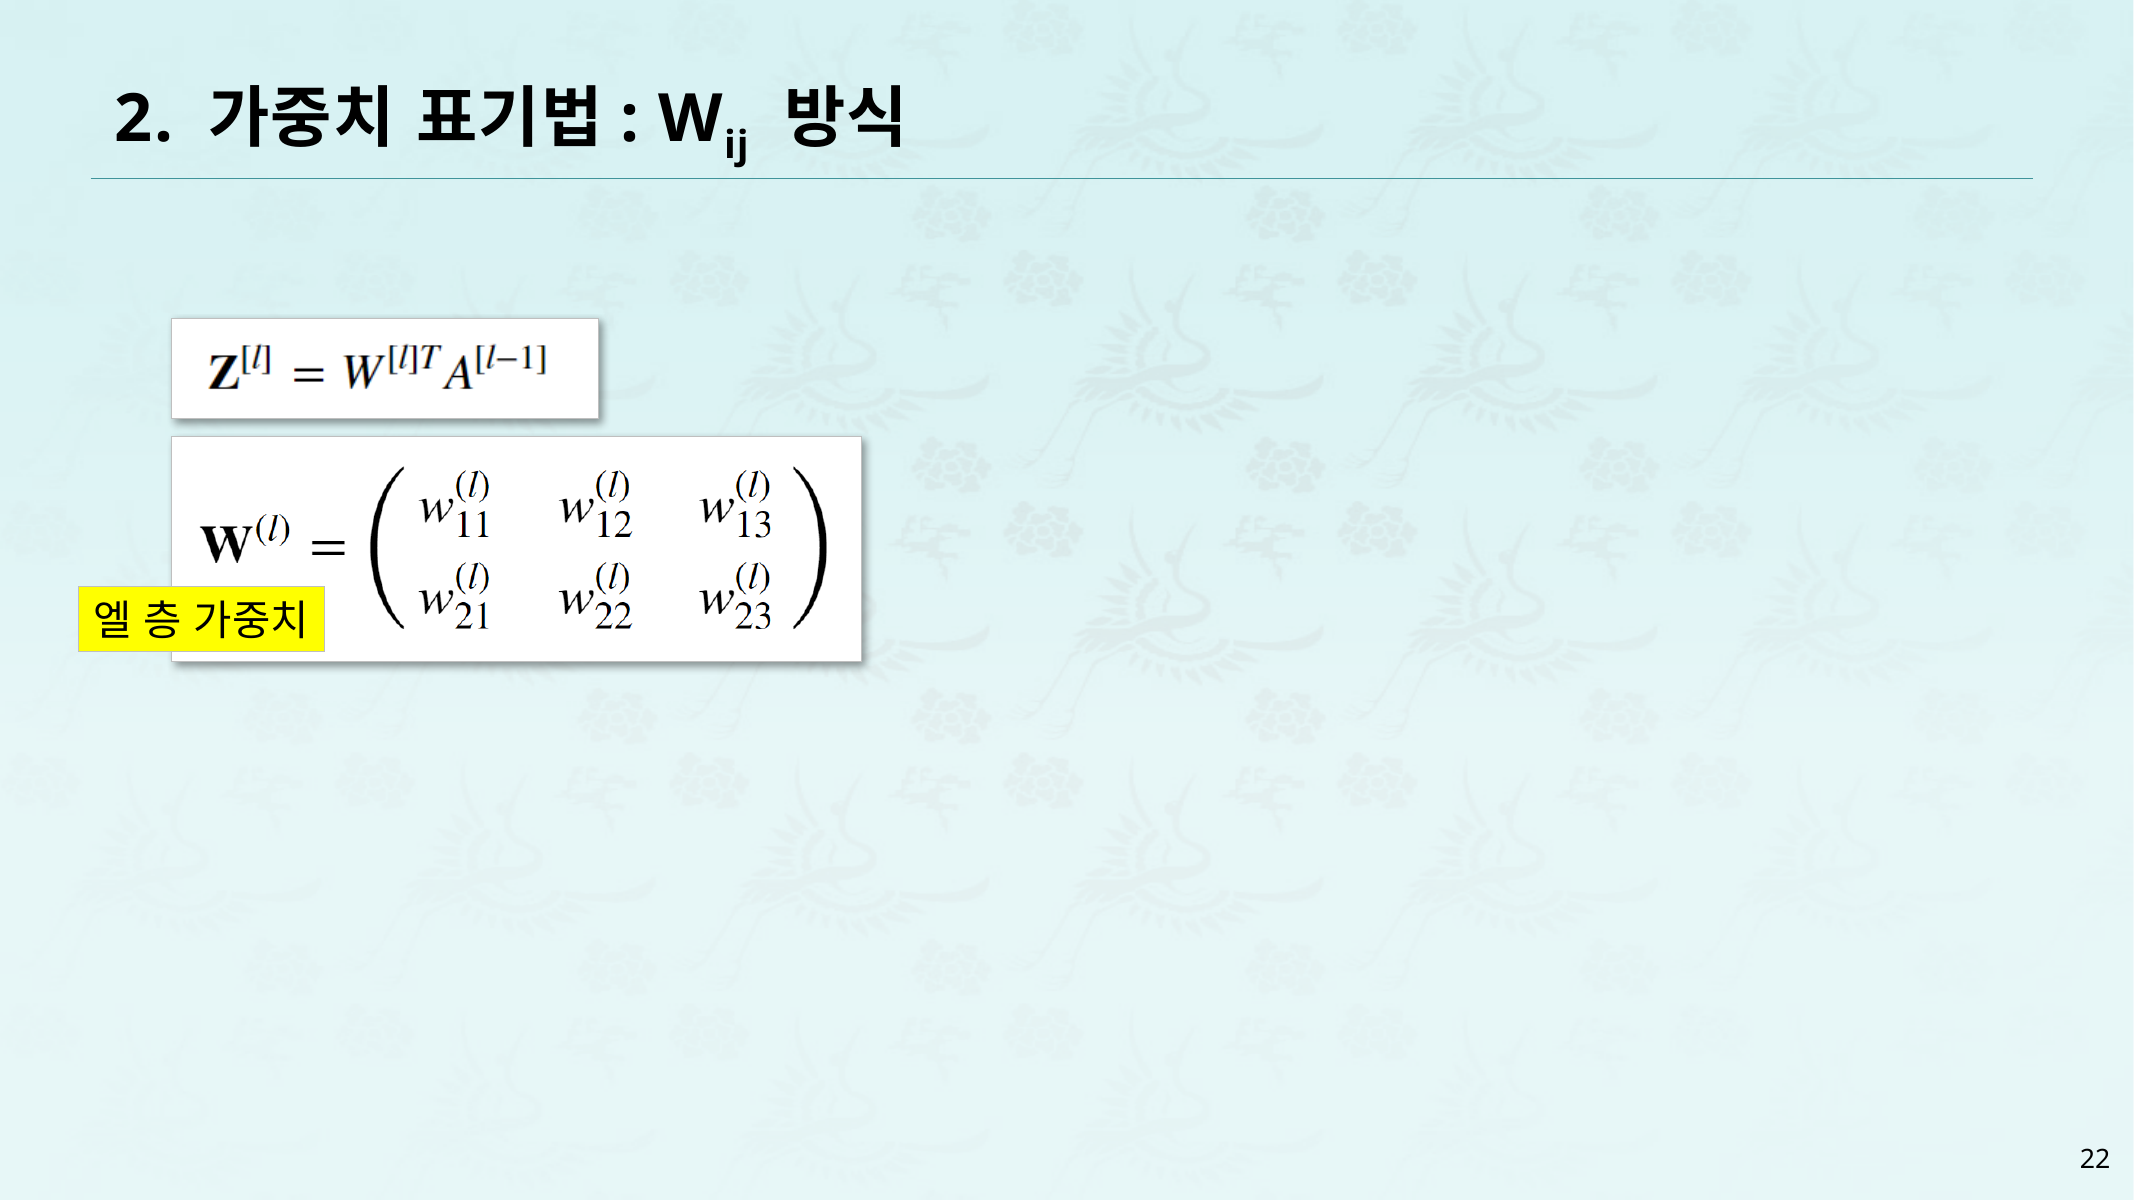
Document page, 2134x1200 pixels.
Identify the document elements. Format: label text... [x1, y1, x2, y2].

picture [171, 436, 863, 662]
title 2. 가중치 표기법: Wij 방식 [99, 62, 2043, 179]
text_box 엘 층 가중치 [78, 586, 169, 652]
slide_number 22 [1937, 1128, 2125, 1193]
picture [171, 318, 600, 419]
